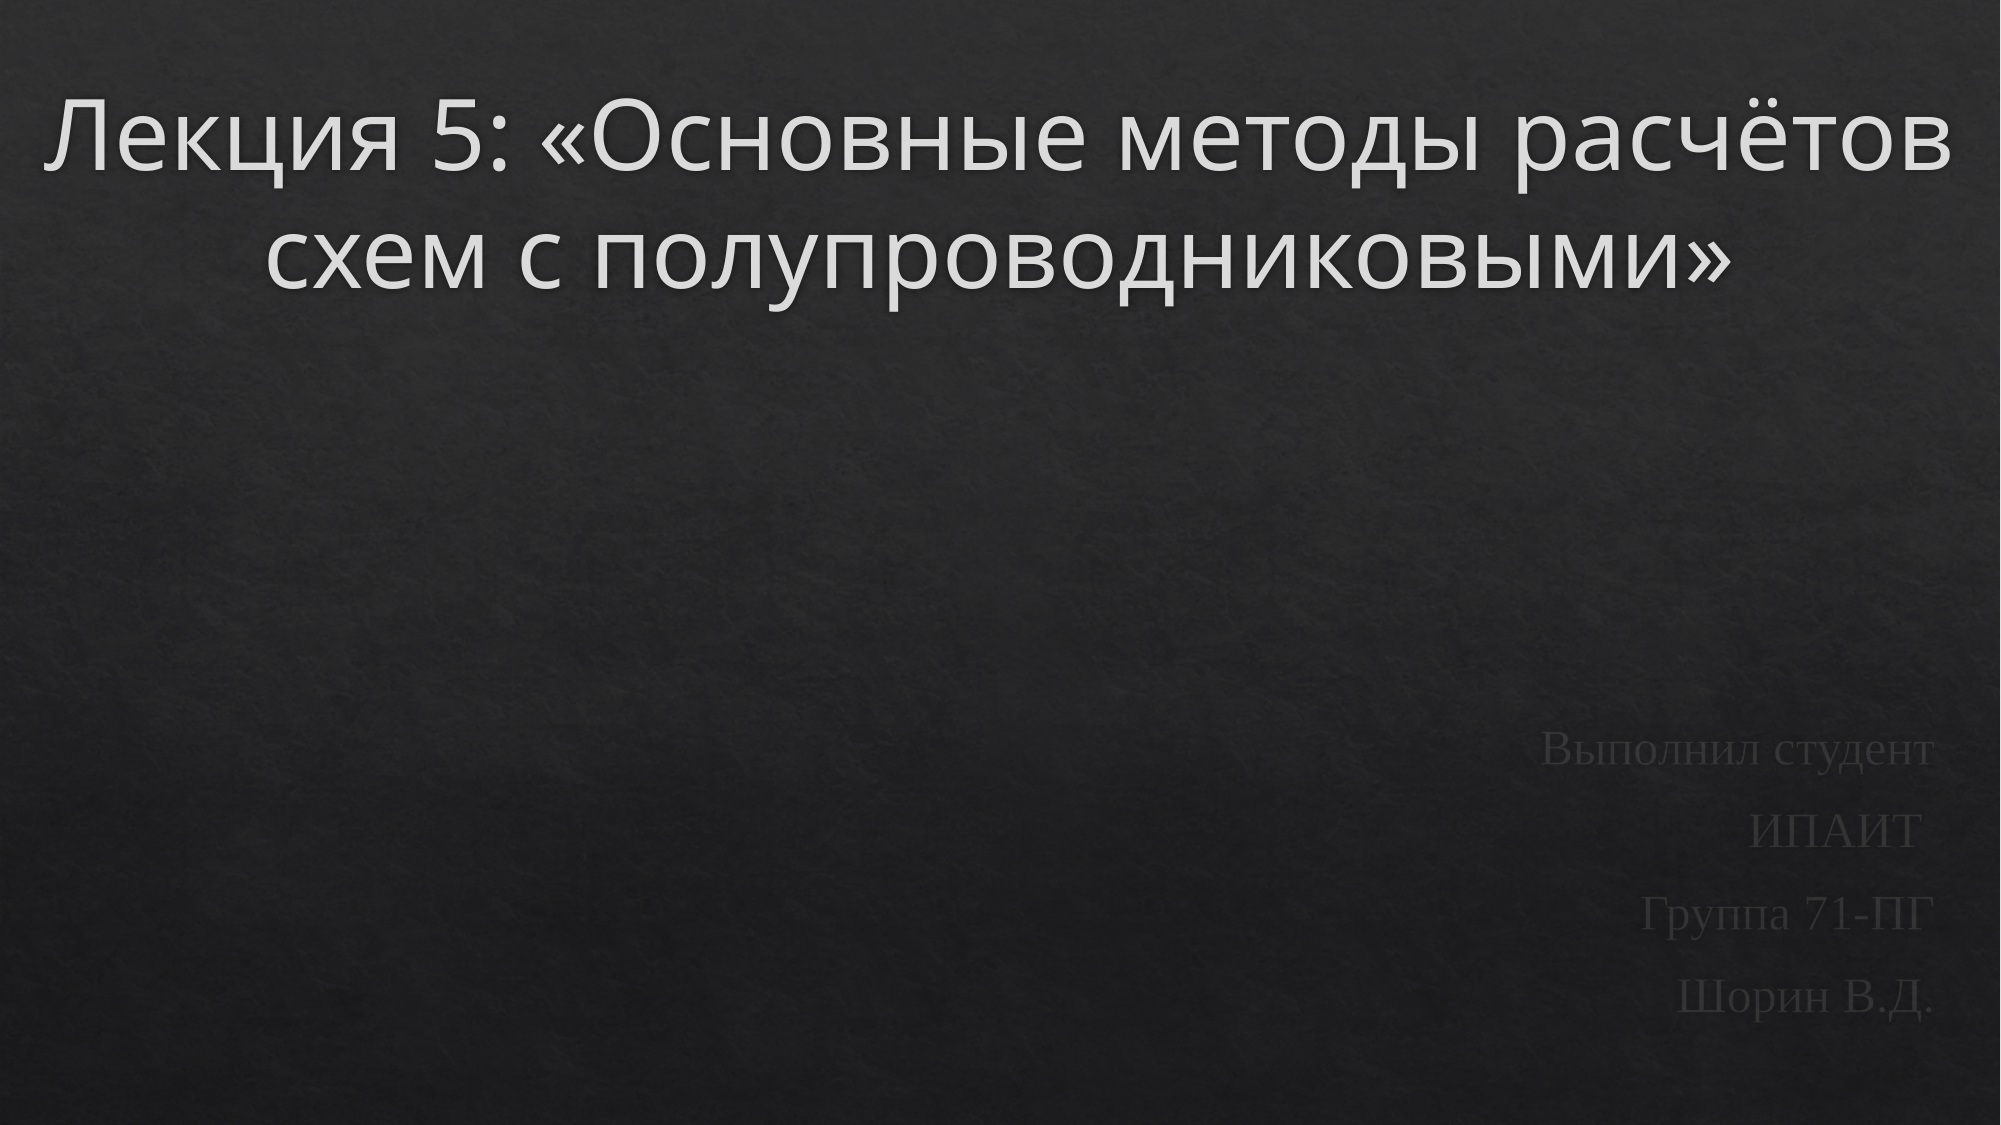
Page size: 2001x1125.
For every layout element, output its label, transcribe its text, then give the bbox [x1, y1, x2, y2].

title Лекция 5: «Основные методы расчётов схем с полупроводниковыми» [0, 60, 2000, 317]
subtitle Выполнил студент ИПАИТ Группа 71-ПГ Шорин В.Д. [1163, 707, 1950, 1065]
